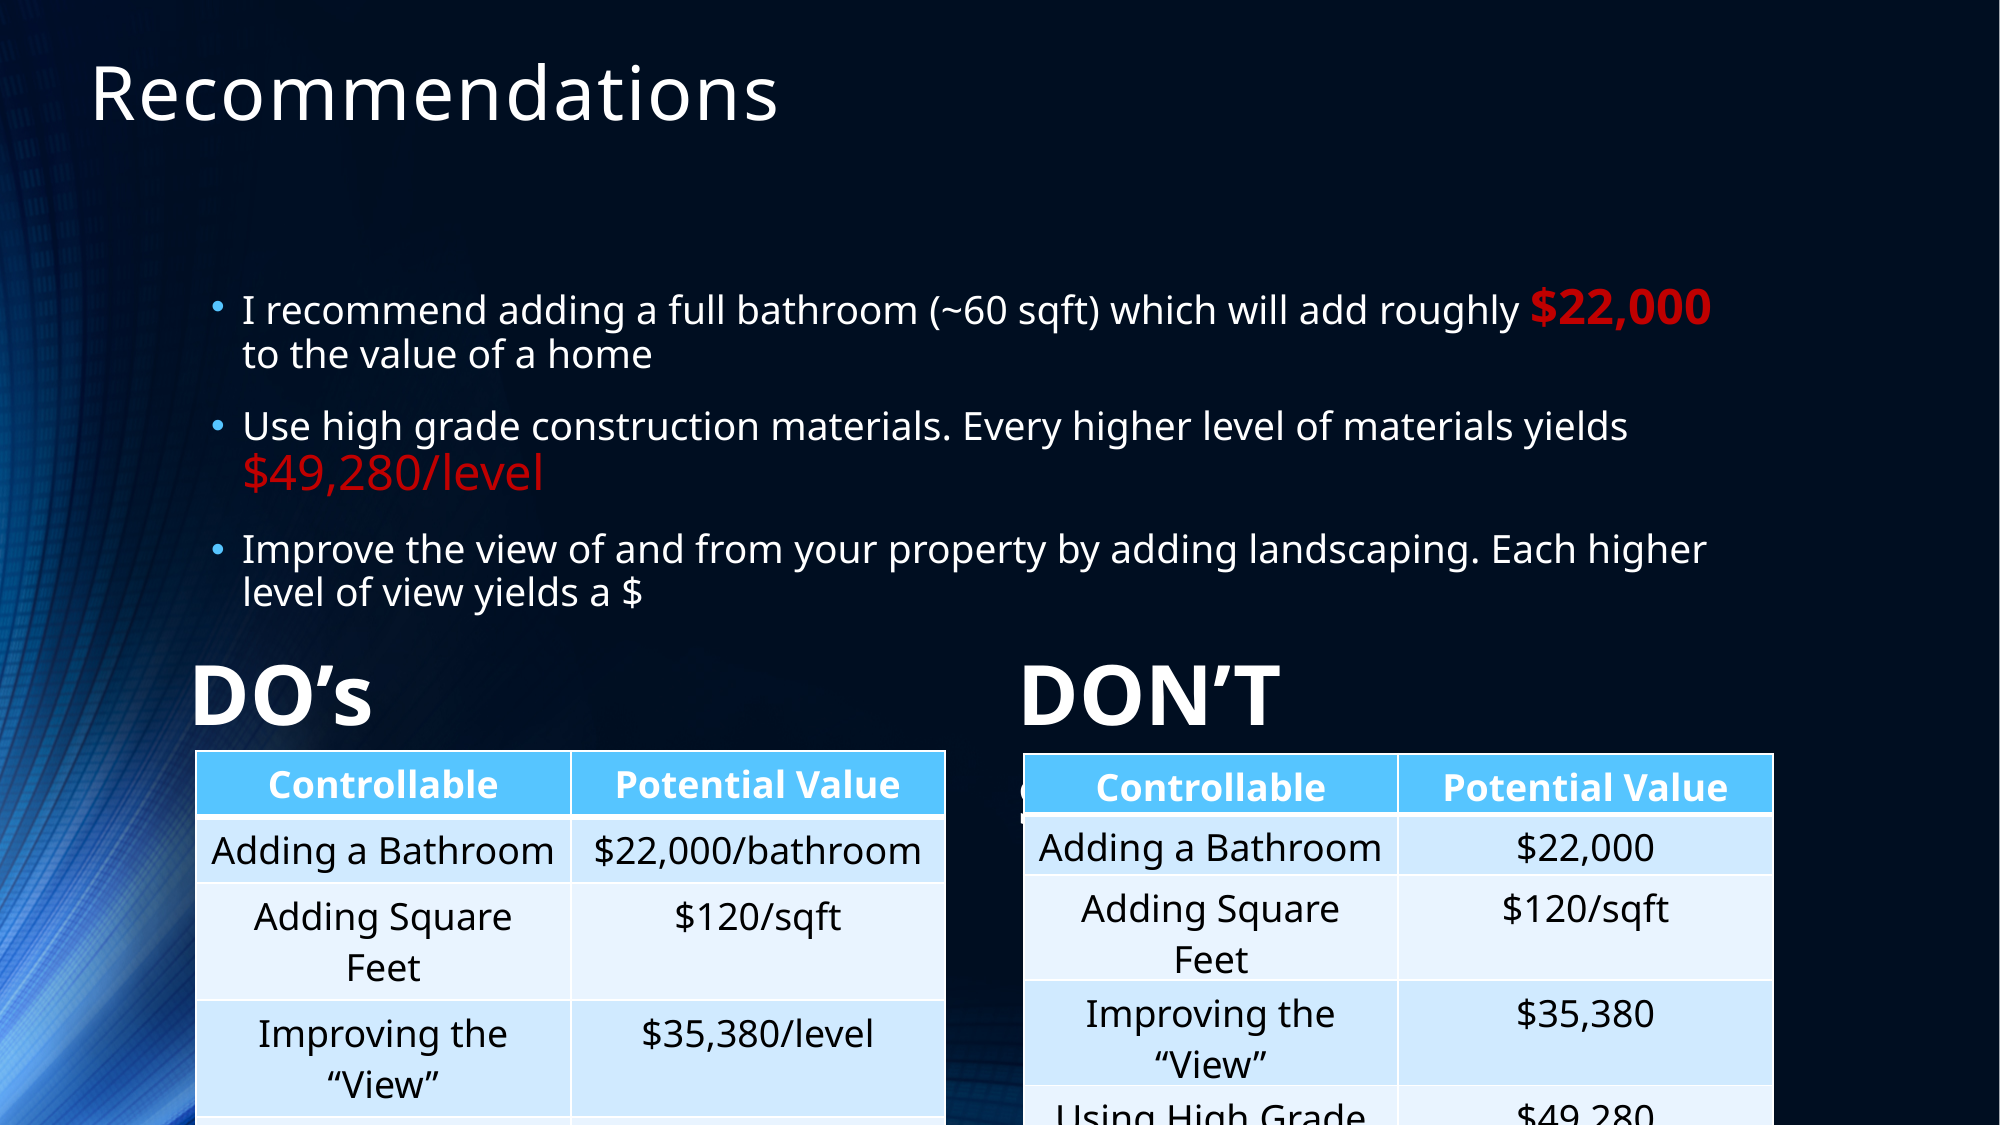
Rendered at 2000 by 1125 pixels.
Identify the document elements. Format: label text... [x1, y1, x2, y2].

list I recommend adding a full bathroom (~60 sqft) which will add roughly $22,000 to the value of a home Use high grade construction materials. Every higher level of materials yields $49,280/level Improve the view of and from your property by adding landscaping. Each higher level of view yields a $ [196, 275, 1773, 624]
table_cell Adding Square Feet [197, 884, 570, 999]
table_cell Adding a Bathroom [197, 820, 570, 882]
table_cell Using High Grade Construction [1025, 1086, 1397, 1125]
table_cell Improving the “View” [1025, 981, 1397, 1085]
picture [0, 0, 2000, 1125]
table_cell $49,280/level [572, 1118, 944, 1125]
table_cell $22,000/bathroom [572, 820, 944, 882]
table_cell $120/sqft [1399, 876, 1772, 979]
text_box DON’Ts [1003, 634, 1329, 850]
table_cell Adding Square Feet [1025, 876, 1397, 979]
table_header Controllable [1025, 755, 1397, 812]
table_cell $49,280 [1399, 1086, 1772, 1125]
table_cell Using High Grade Construction [197, 1118, 570, 1125]
table_cell Improving the “View” [197, 1001, 570, 1116]
text_box Recommendations [74, 31, 1575, 144]
table_cell $35,380 [1399, 981, 1772, 1085]
table_cell $120/sqft [572, 884, 944, 999]
text_box DO’s [174, 634, 412, 750]
table_cell $35,380/level [572, 1001, 944, 1116]
table_cell $22,000 [1399, 817, 1772, 874]
table_cell Adding a Bathroom [1025, 817, 1397, 874]
table_header Potential Value [1399, 755, 1772, 812]
table_header Controllable [197, 752, 570, 814]
table_header Potential Value [572, 752, 944, 814]
